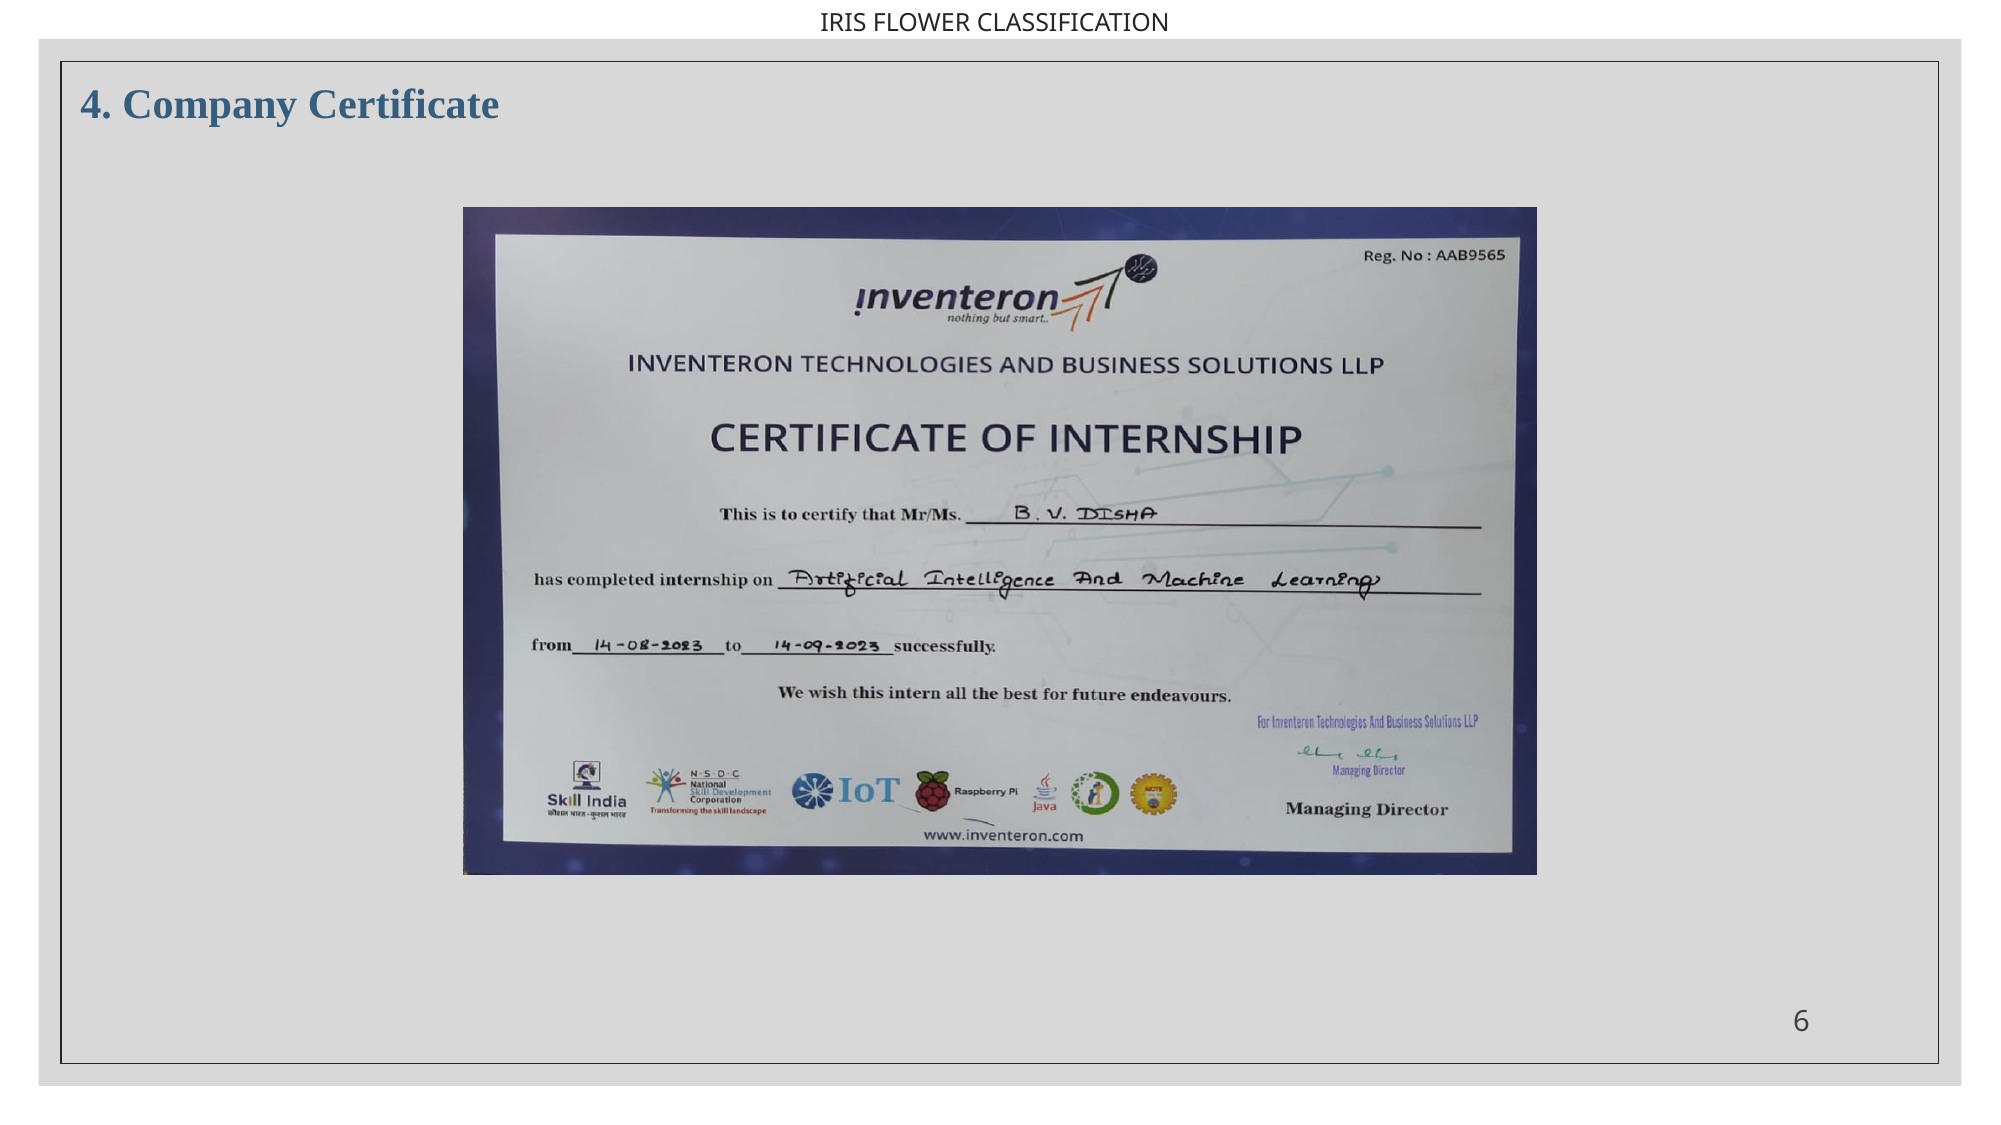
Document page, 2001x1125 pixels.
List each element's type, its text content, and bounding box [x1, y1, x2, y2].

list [463, 207, 1537, 875]
text_box IRIS FLOWER CLASSIFICATION [805, 0, 1195, 44]
slide_number 6 [1687, 990, 1825, 1050]
title 4. Company Certificate [65, 75, 1716, 136]
